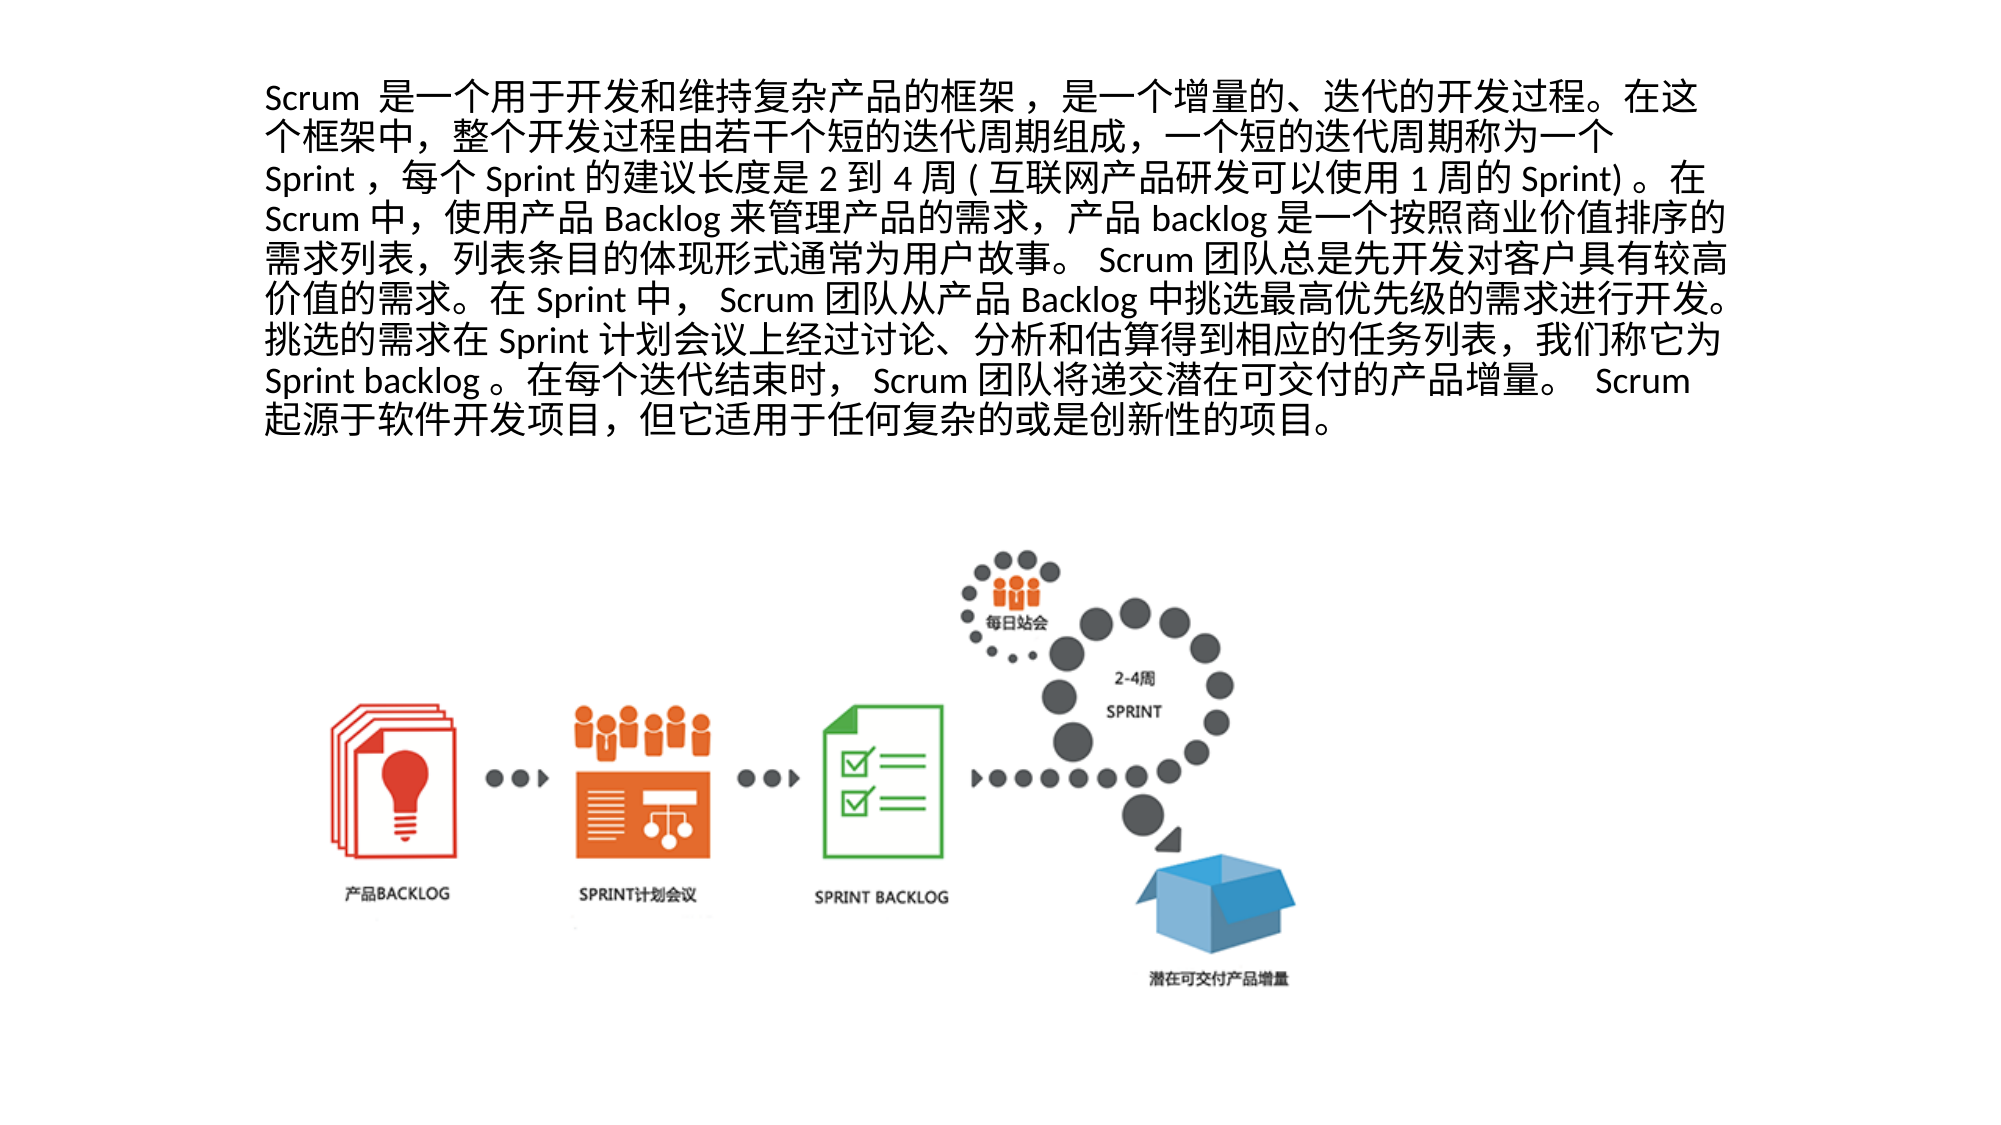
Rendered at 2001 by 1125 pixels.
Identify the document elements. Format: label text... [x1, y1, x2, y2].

picture [249, 530, 1338, 1006]
subtitle Scrum 是一个用于开发和维持复杂产品的框架 ，是一个增量的、迭代的开发过程。在这个框架中，整个开发过程由若干个短的迭代周期组成，一个短的迭代周期称为一个Sprint，每个Sprint的建议长度是2到4周(互联网产品研发可以使用1周的Sprint)。在Scrum中，使用产品Backlog来管理产品的需求，产品backlog是一个按照商业价值排序的需求列表，列表条目的体现形式通常为用户故事。Scrum团队总是先开发对客户具有较高价值的需求。在Sprint中，Scrum团队从产品Backlog中挑选最高优先级的需求进行开发。挑选的需求在Sprint计划会议上经过讨论、分析和估算得到相应的任务列表，我们称它为Sprint backlog。在每个迭代结束时，Scrum团队将递交潜在可交付的产品增量。 Scrum起源于软件开发项目，但它适用于任何复杂的或是创新性的项目。 [249, 70, 1750, 1077]
